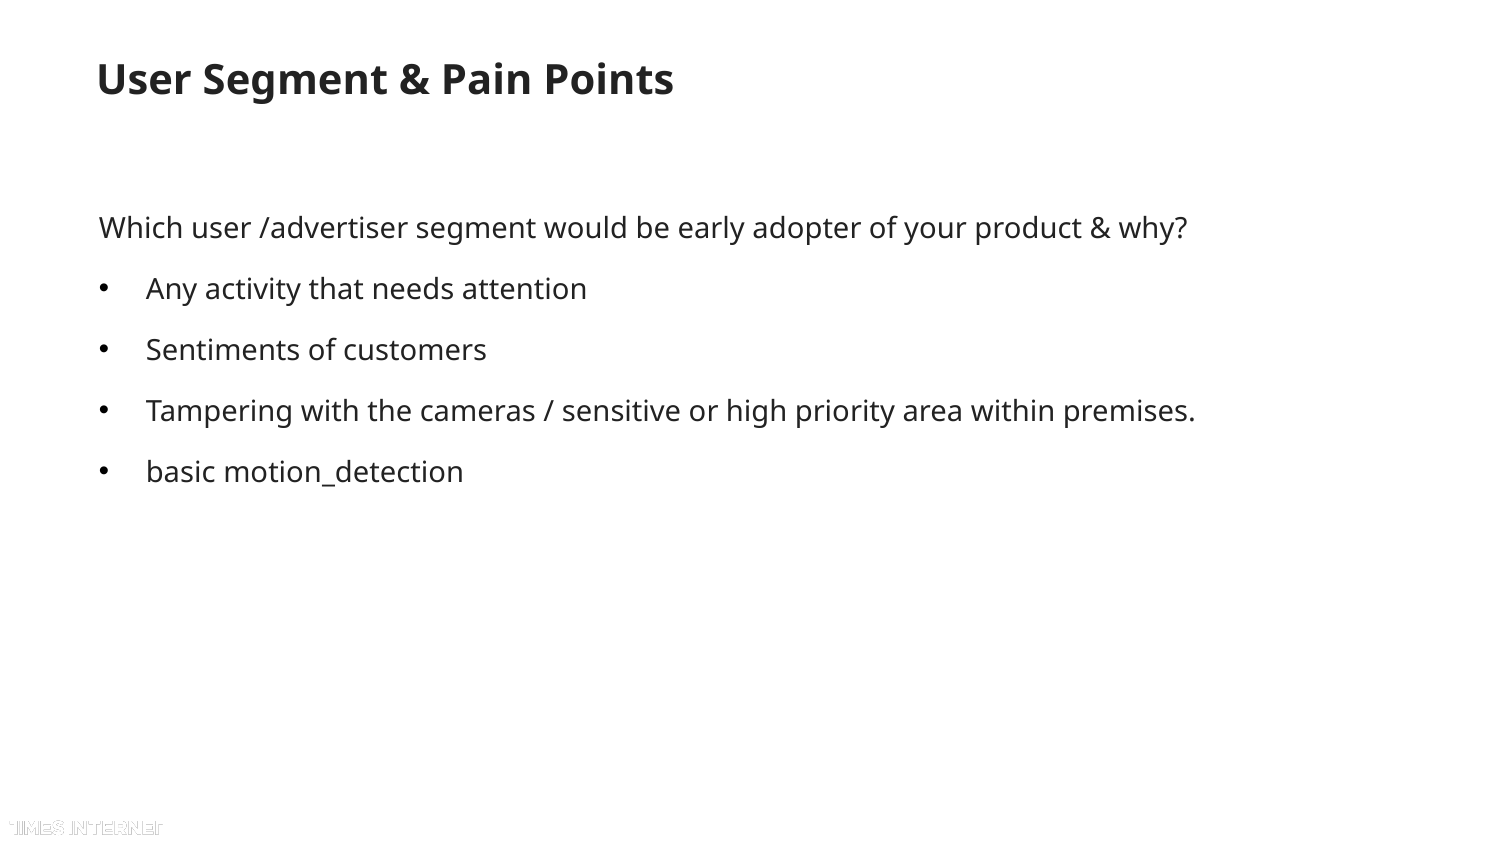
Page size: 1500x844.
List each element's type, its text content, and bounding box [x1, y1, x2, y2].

picture [8, 818, 164, 837]
title User Segment & Pain Points [81, 37, 1440, 133]
text_box Which user /advertiser segment would be early adopter of your product & why? Any activity that needs attention Sentiments of customers Tampering with the cameras / sensitive or high priority area within premises. basic motion_detection [84, 188, 1436, 749]
